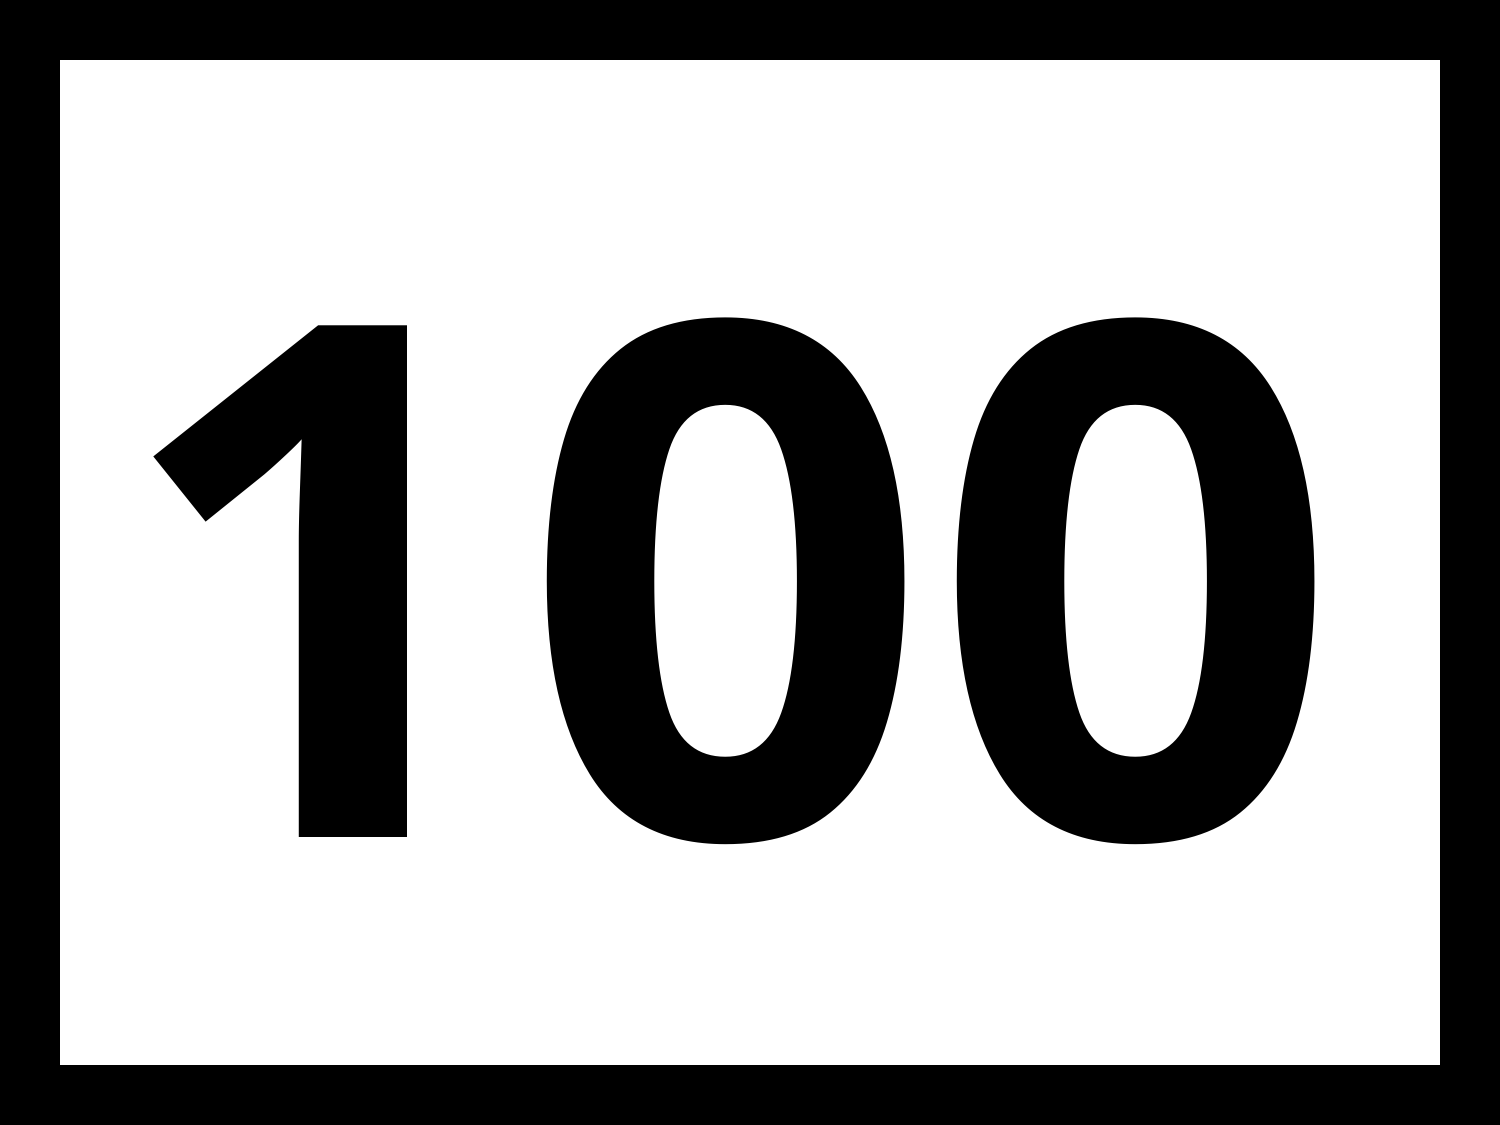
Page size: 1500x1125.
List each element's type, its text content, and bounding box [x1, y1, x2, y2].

text_box [0, 0, 1500, 1125]
text_box 100 [5, 113, 1447, 989]
